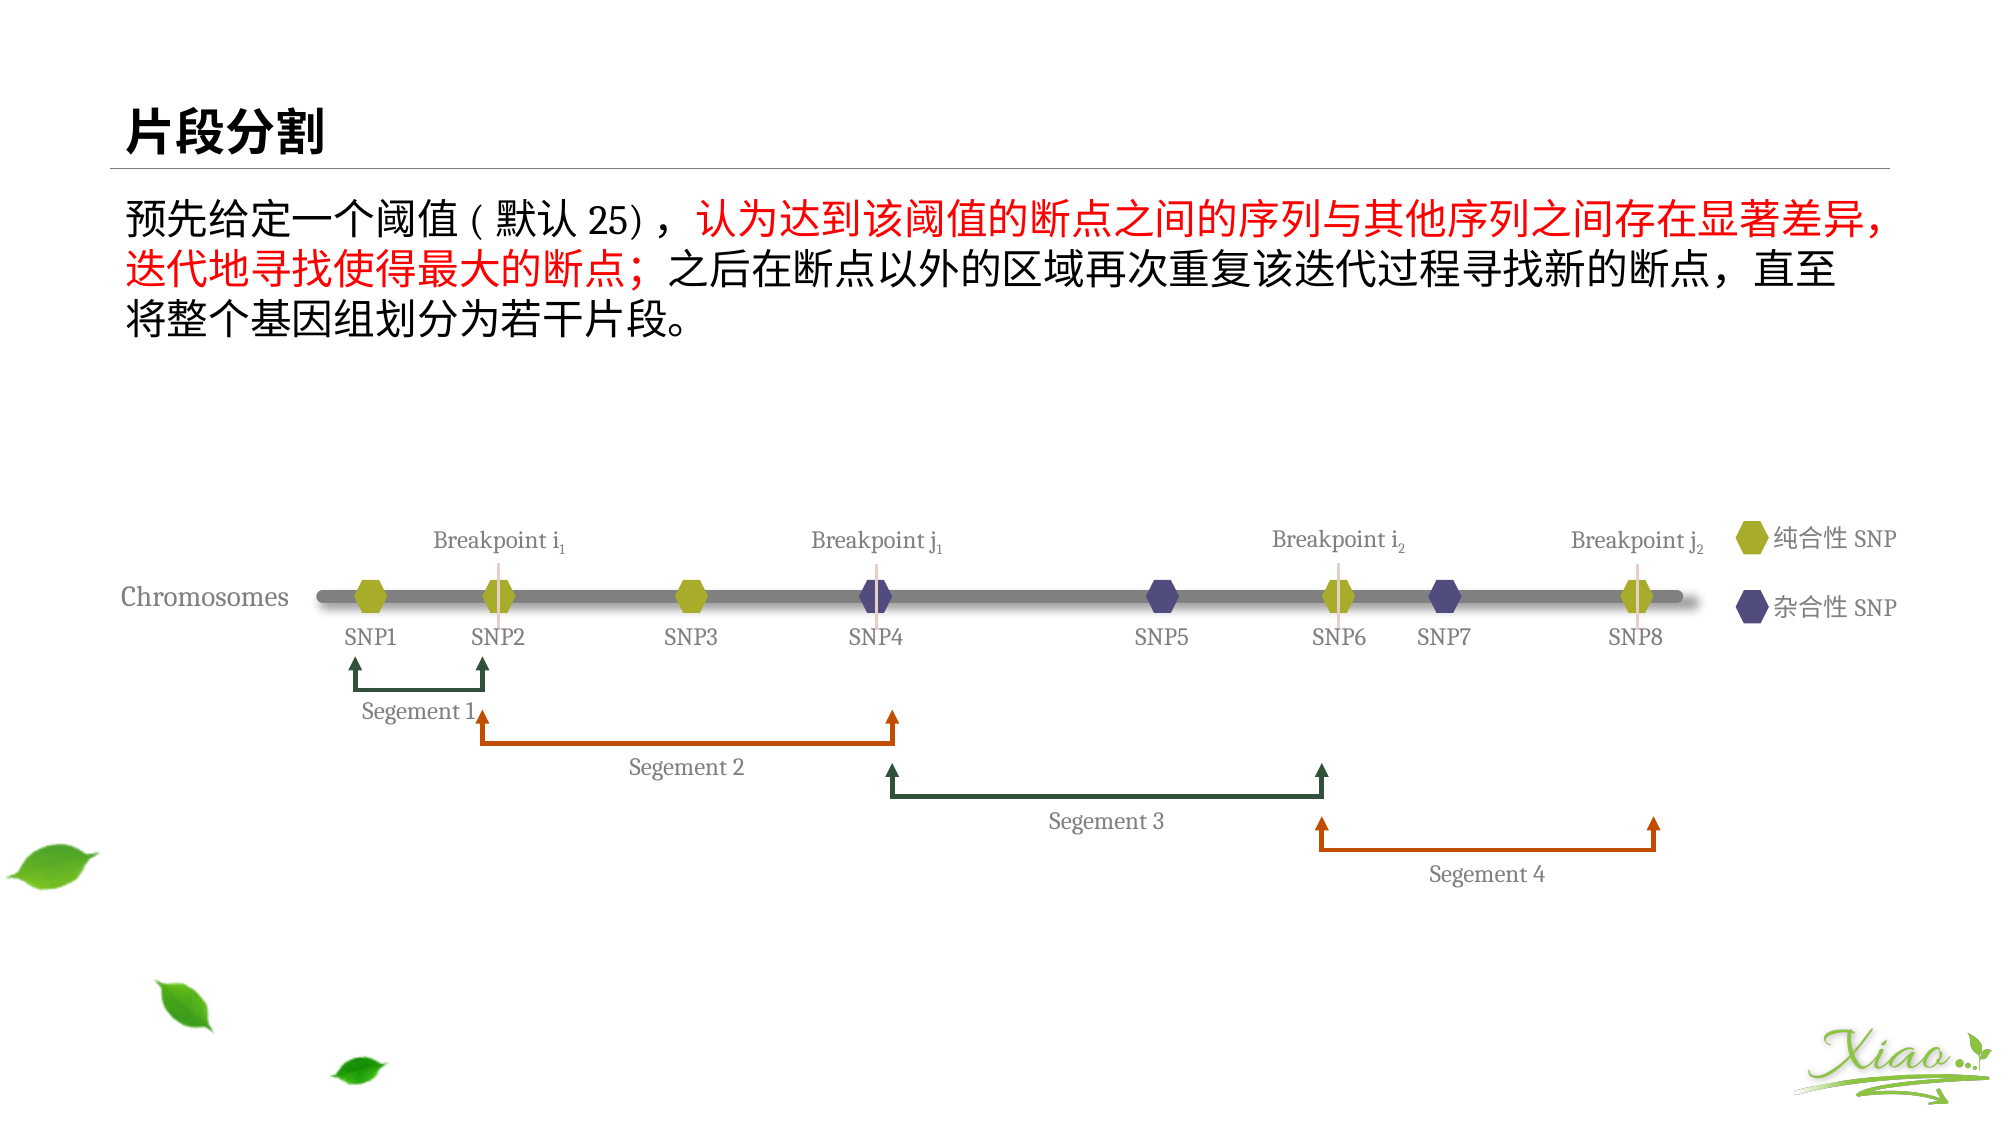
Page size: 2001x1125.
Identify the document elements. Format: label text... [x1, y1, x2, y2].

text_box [83, 515, 1920, 896]
picture [0, 833, 107, 902]
title 片段分割 [109, 0, 1890, 169]
picture [326, 1050, 394, 1093]
picture [1794, 1004, 1992, 1109]
picture [143, 964, 228, 1046]
